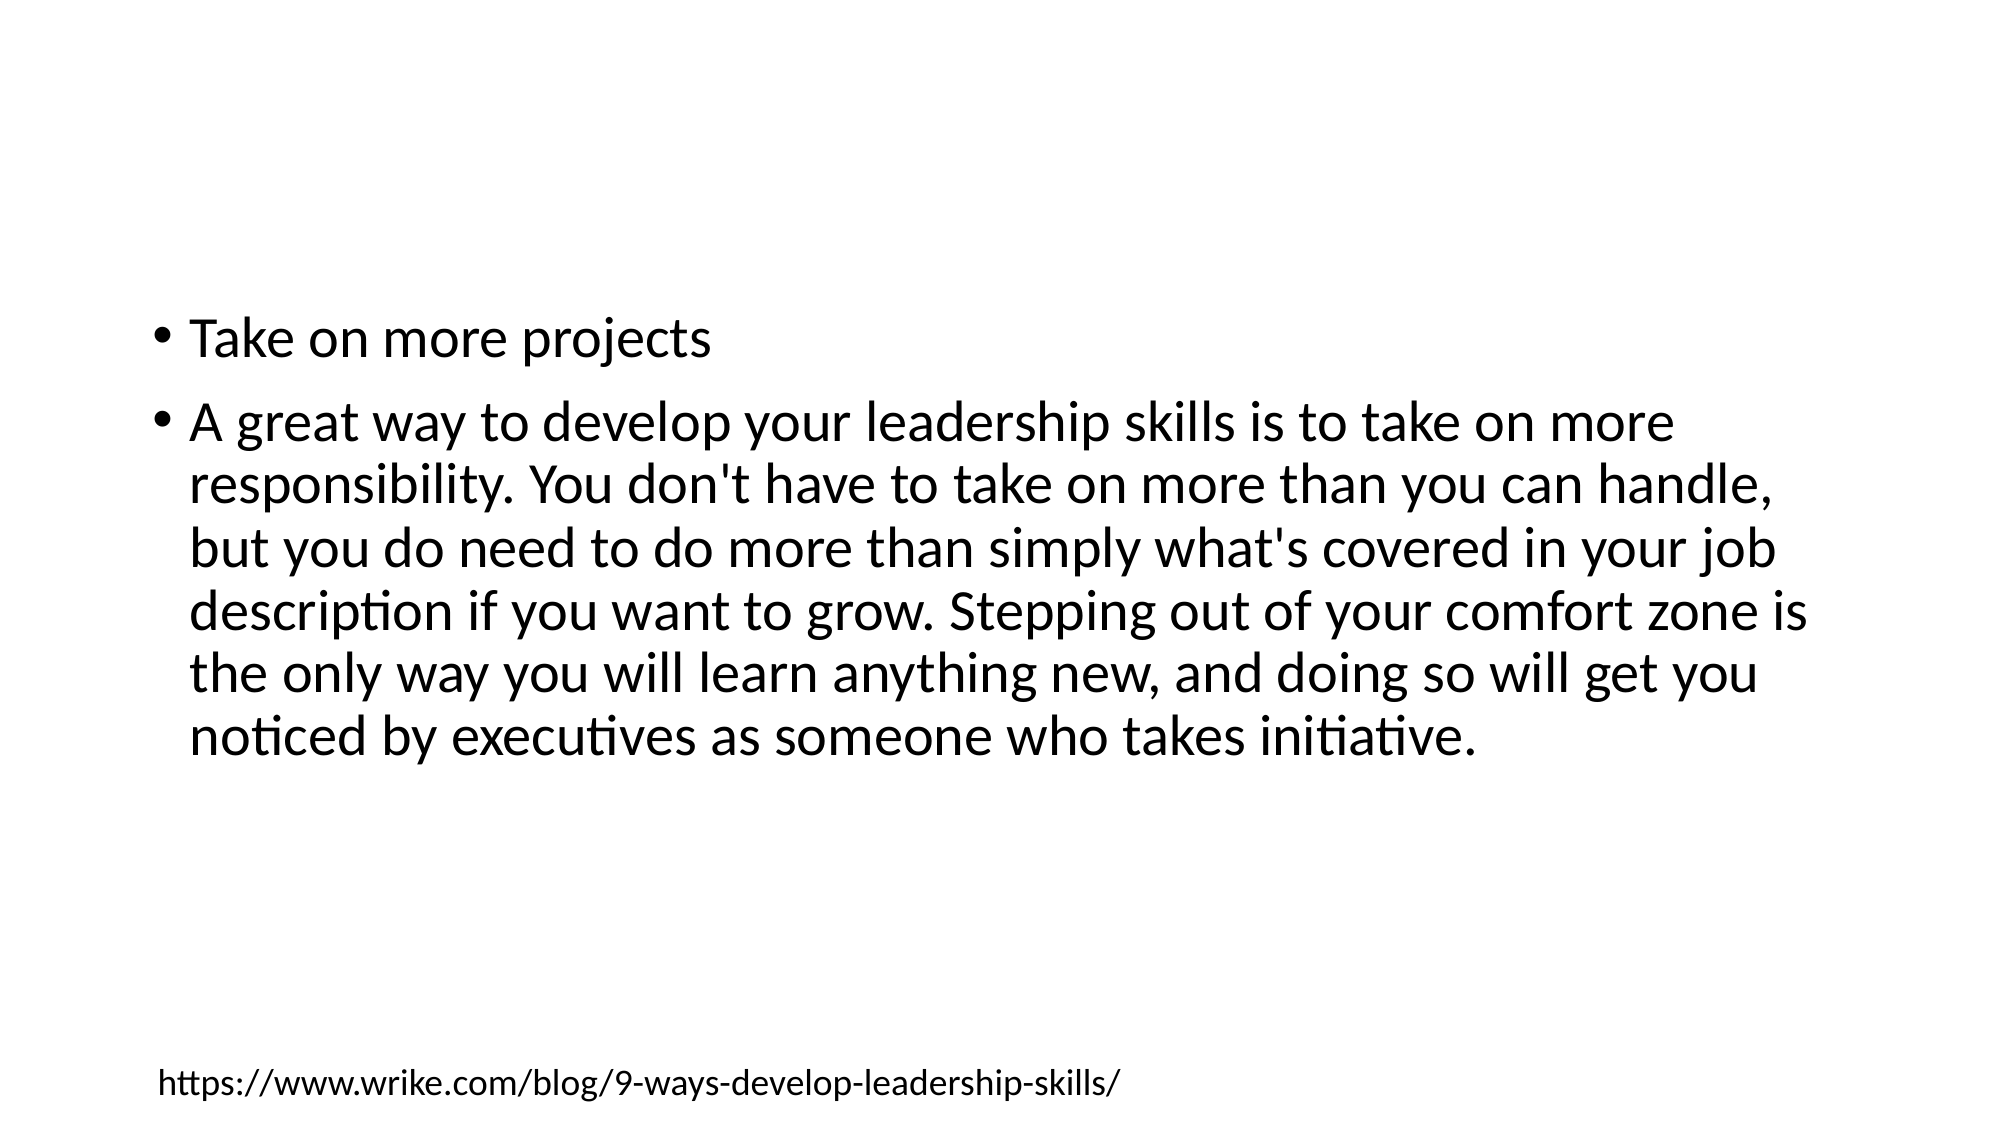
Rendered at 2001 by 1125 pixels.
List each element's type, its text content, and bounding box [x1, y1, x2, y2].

text_box https://www.wrike.com/blog/9-ways-develop-leadership-skills/ [142, 1050, 1137, 1111]
list Take on more projects A great way to develop your leadership skills is to take on more responsibility. You don't have to take on more than you can handle, but you do need to do more than simply what's covered in your job description if you want to grow. Stepping out of your comfort zone is the only way you will learn anything new, and doing so will get you noticed by executives as someone who takes initiative. [137, 299, 1863, 1014]
